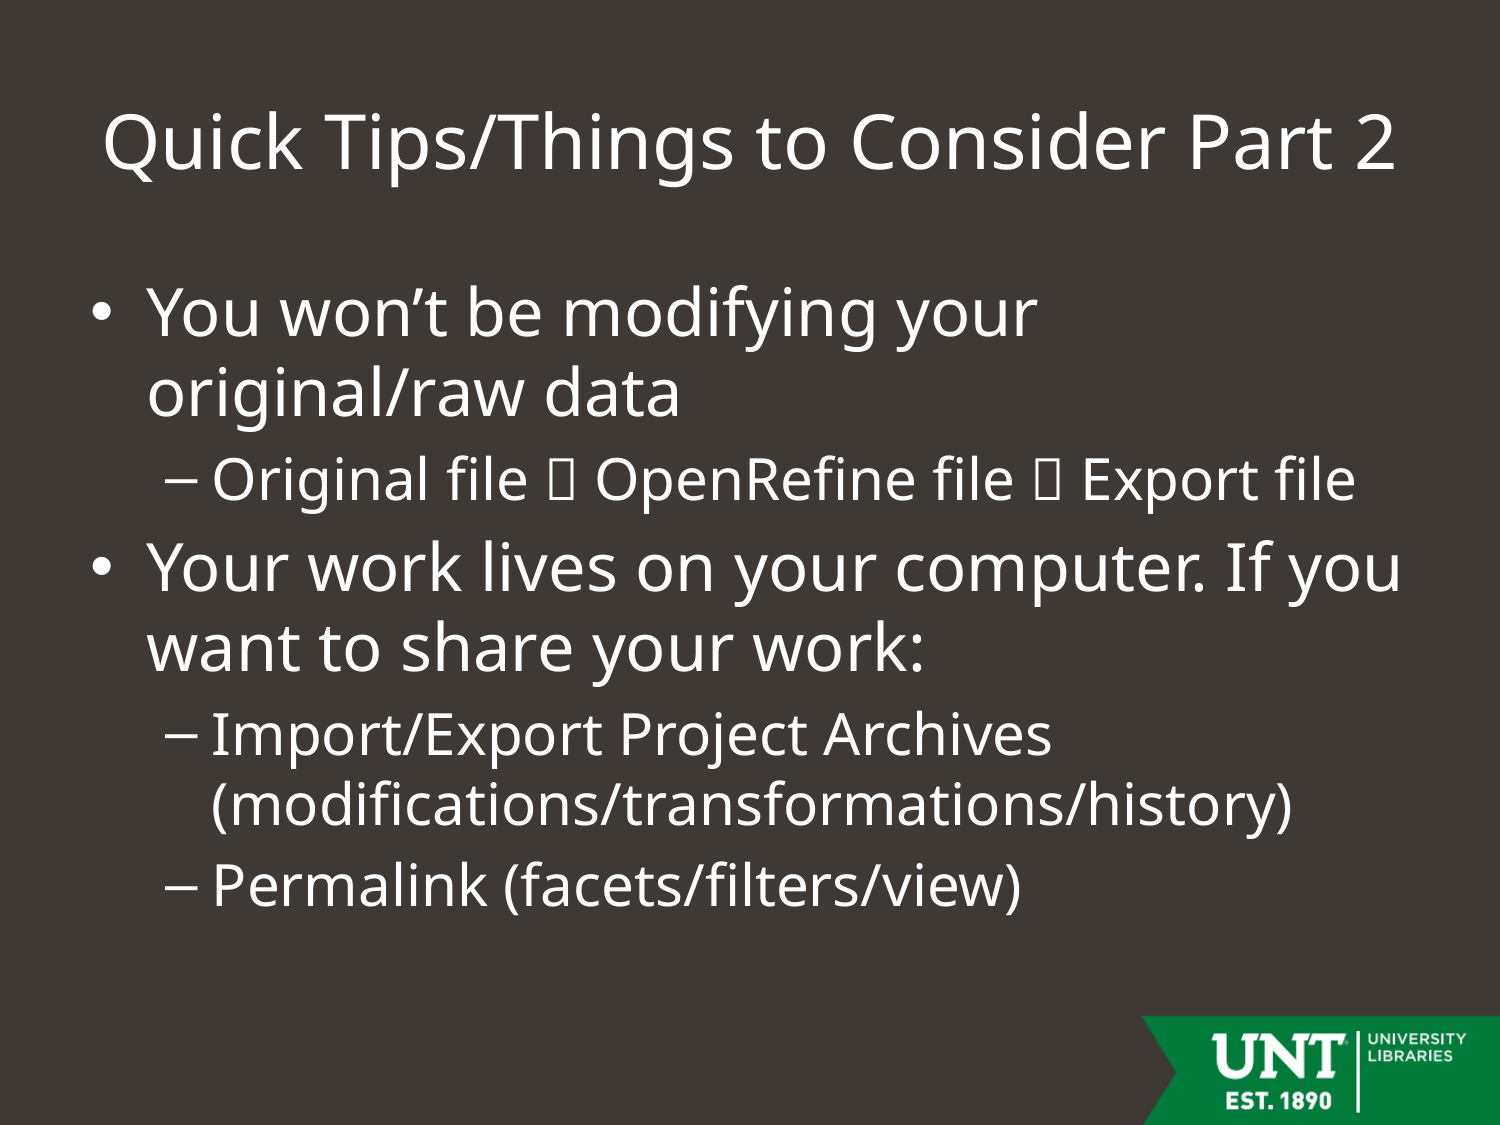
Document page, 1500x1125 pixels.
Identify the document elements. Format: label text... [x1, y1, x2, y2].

title Quick Tips/Things to Consider Part 2 [75, 45, 1425, 233]
list You won’t be modifying your original/raw data Original file  OpenRefine file  Export file Your work lives on your computer. If you want to share your work: Import/Export Project Archives (modifications/transformations/history) Permalink (facets/filters/view) [75, 262, 1425, 1005]
